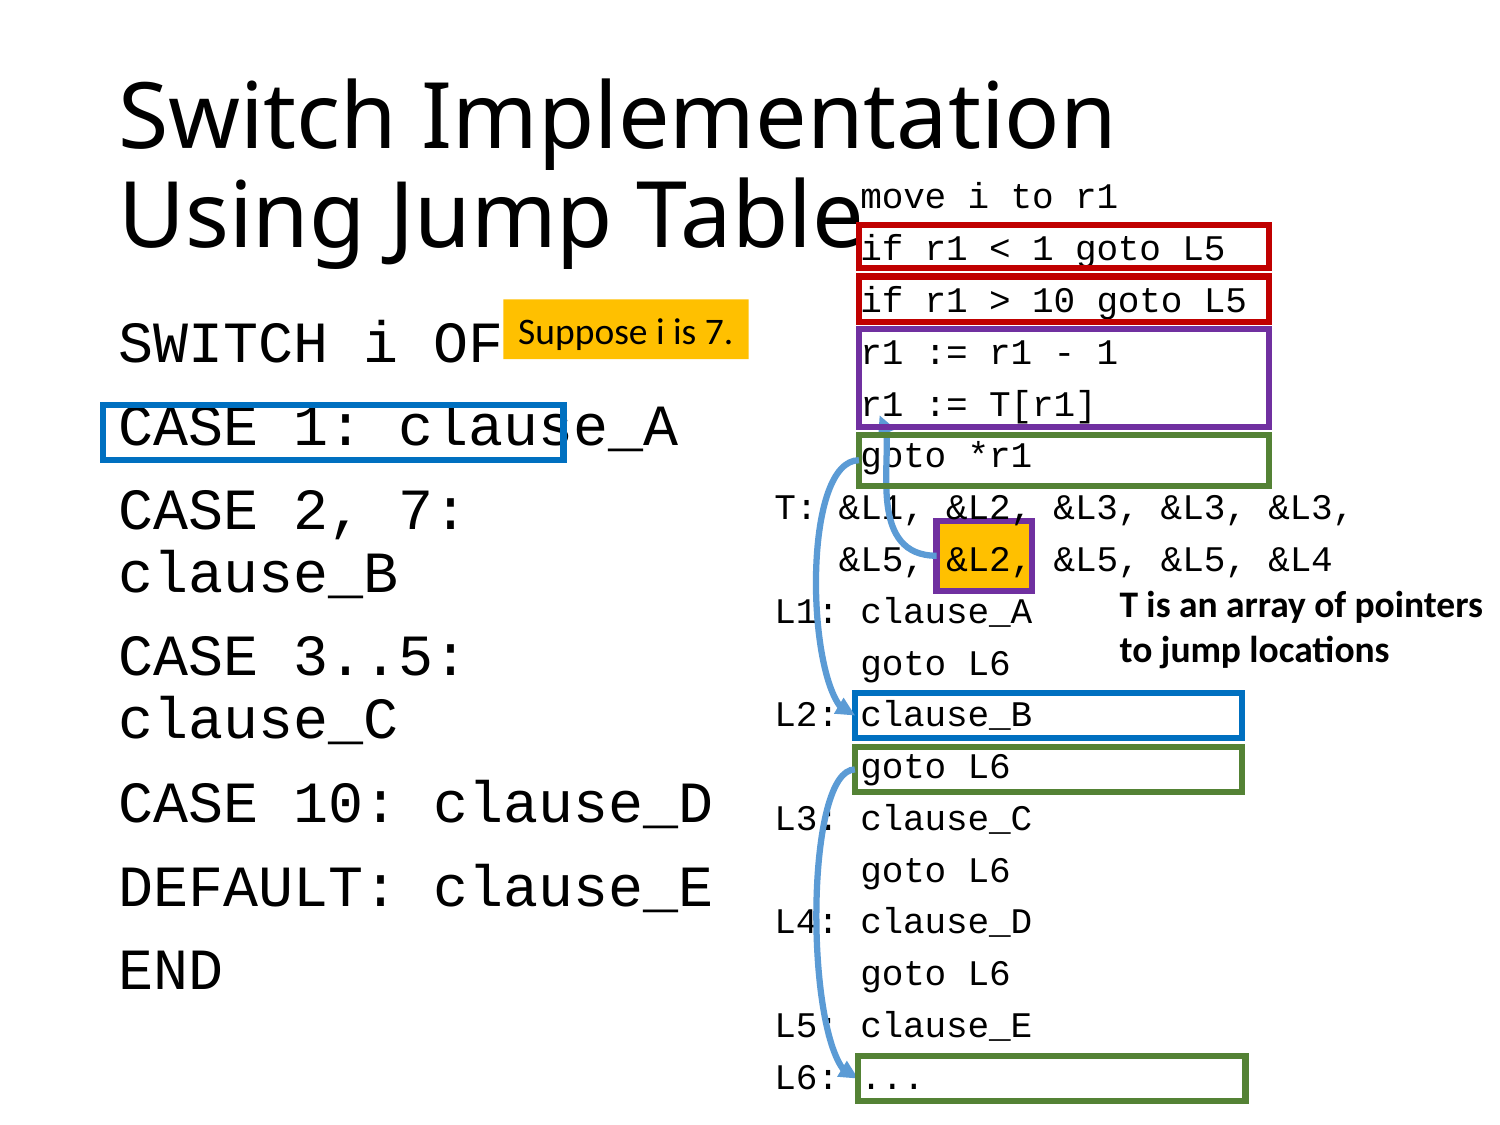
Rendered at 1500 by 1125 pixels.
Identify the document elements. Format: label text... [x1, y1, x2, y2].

list SWITCH i OF CASE 1: clause_A CASE 2, 7: clause_B CASE 3..5: clause_C CASE 10: clause_D DEFAULT: clause_E END [103, 304, 741, 1018]
text_box T is an array of pointers to jump locations [1104, 572, 1500, 677]
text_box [854, 460, 859, 716]
text_box [854, 746, 1243, 793]
text_box [854, 692, 1243, 739]
text_box [858, 434, 879, 487]
text_box [858, 224, 1270, 269]
text_box Suppose i is 7. [503, 299, 749, 360]
text_box [858, 276, 1270, 323]
title Switch Implementation Using Jump Table [103, 59, 1397, 278]
text_box [857, 1055, 1246, 1102]
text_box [854, 769, 858, 1079]
text_box [858, 328, 1270, 428]
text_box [879, 415, 937, 556]
text_box [937, 434, 1270, 487]
list move i to r1 if r1 < 1 goto L5 if r1 > 10 goto L5 r1 := r1 - 1 r1 := T[r1] goto *r1 T: &L1, &L2, &L3, &L3, &L3, &L5, &L2, &L5, &L5, &L4 L1: clause_A goto L6 L2: clause_B goto L6 L3: clause_C goto L6 L4: clause_D goto L6 L5: clause_E L6: ... [759, 170, 1397, 1107]
text_box [102, 404, 564, 461]
